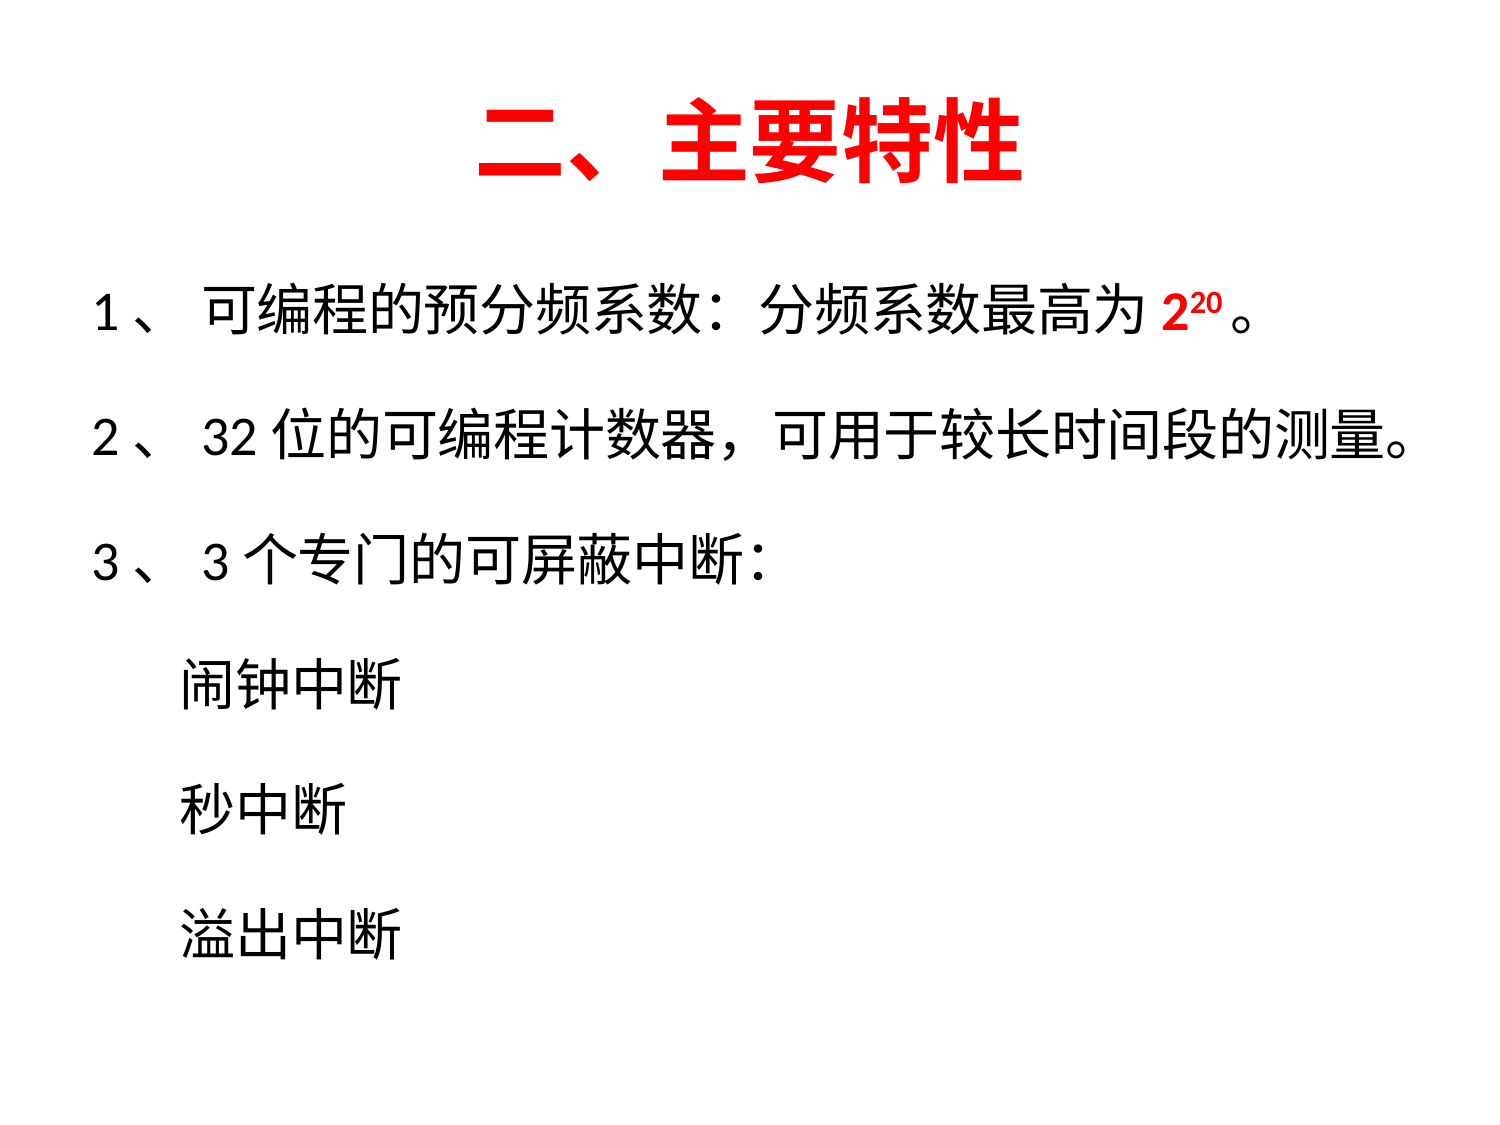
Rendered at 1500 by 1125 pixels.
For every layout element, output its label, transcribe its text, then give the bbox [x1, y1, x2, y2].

list 1、 可编程的预分频系数：分频系数最高为220。 2、32位的可编程计数器，可用于较长时间段的测量。 3、3个专门的可屏蔽中断： 闹钟中断 秒中断 溢出中断 [76, 219, 1425, 1059]
title 二、主要特性 [75, 45, 1425, 233]
